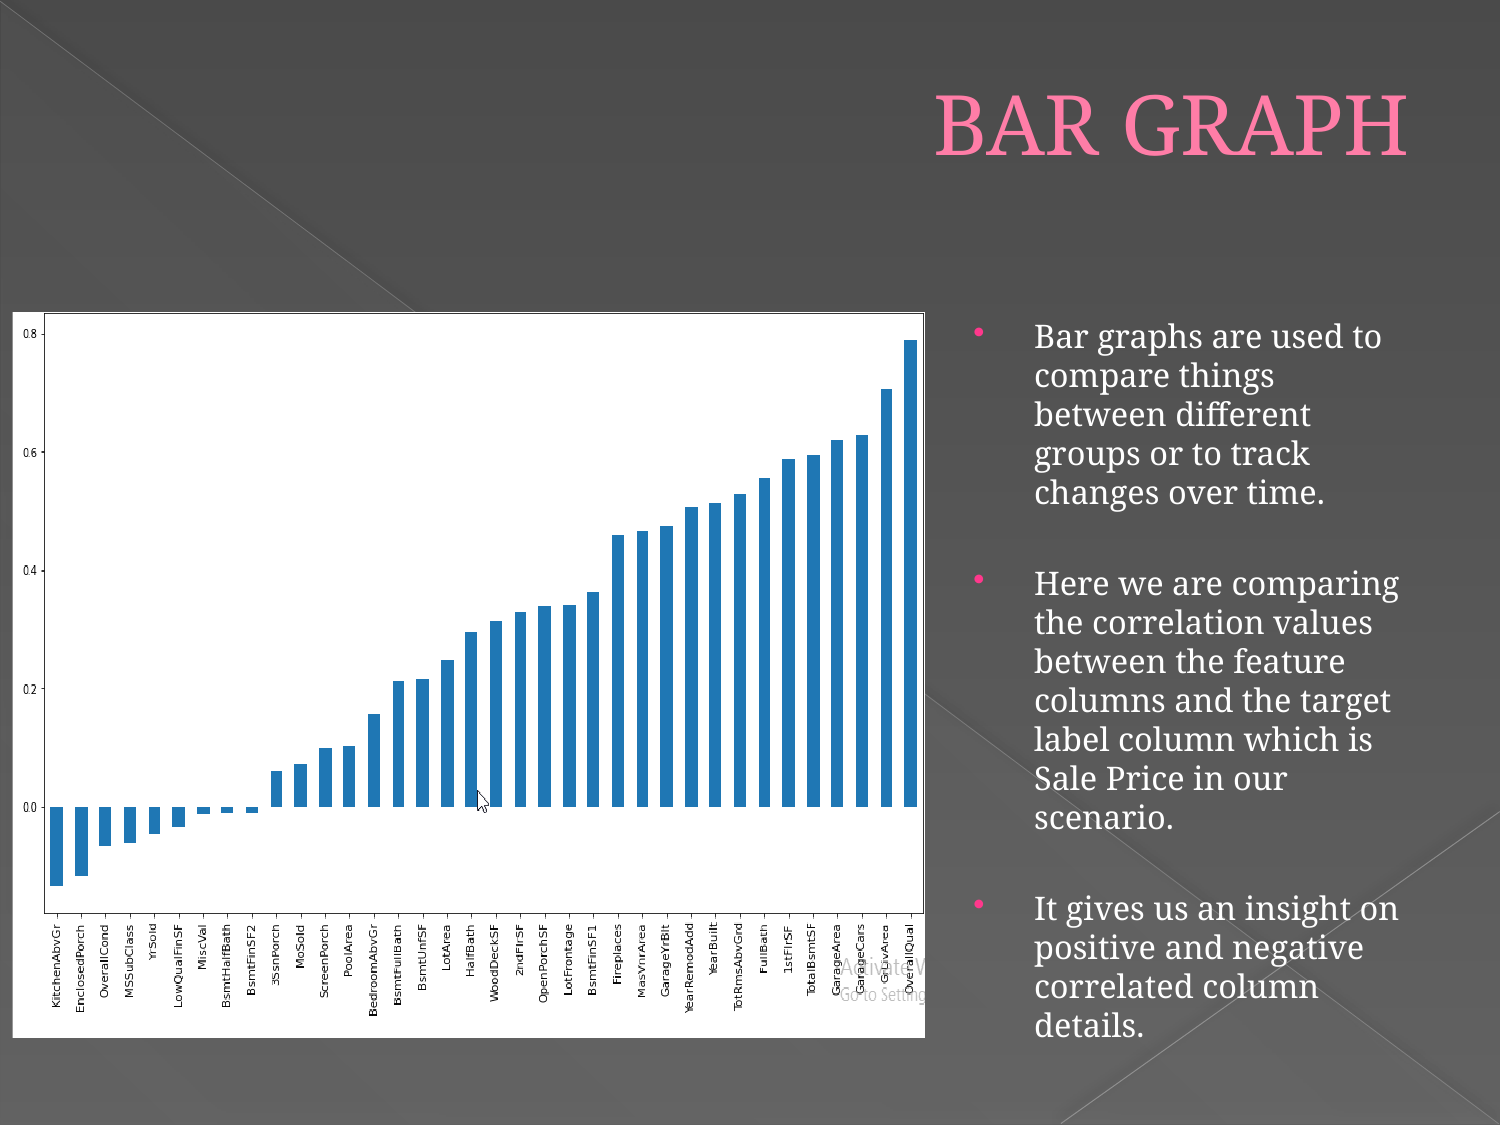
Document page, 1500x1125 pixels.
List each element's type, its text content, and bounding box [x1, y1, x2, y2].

picture [12, 312, 926, 1038]
title BAR GRAPH [75, 43, 1425, 200]
list Bar graphs are used to compare things between different groups or to track changes over time. Here we are comparing the correlation values between the feature columns and the target label column which is Sale Price in our scenario. It gives us an insight on positive and negative correlated column details. [950, 308, 1425, 1059]
